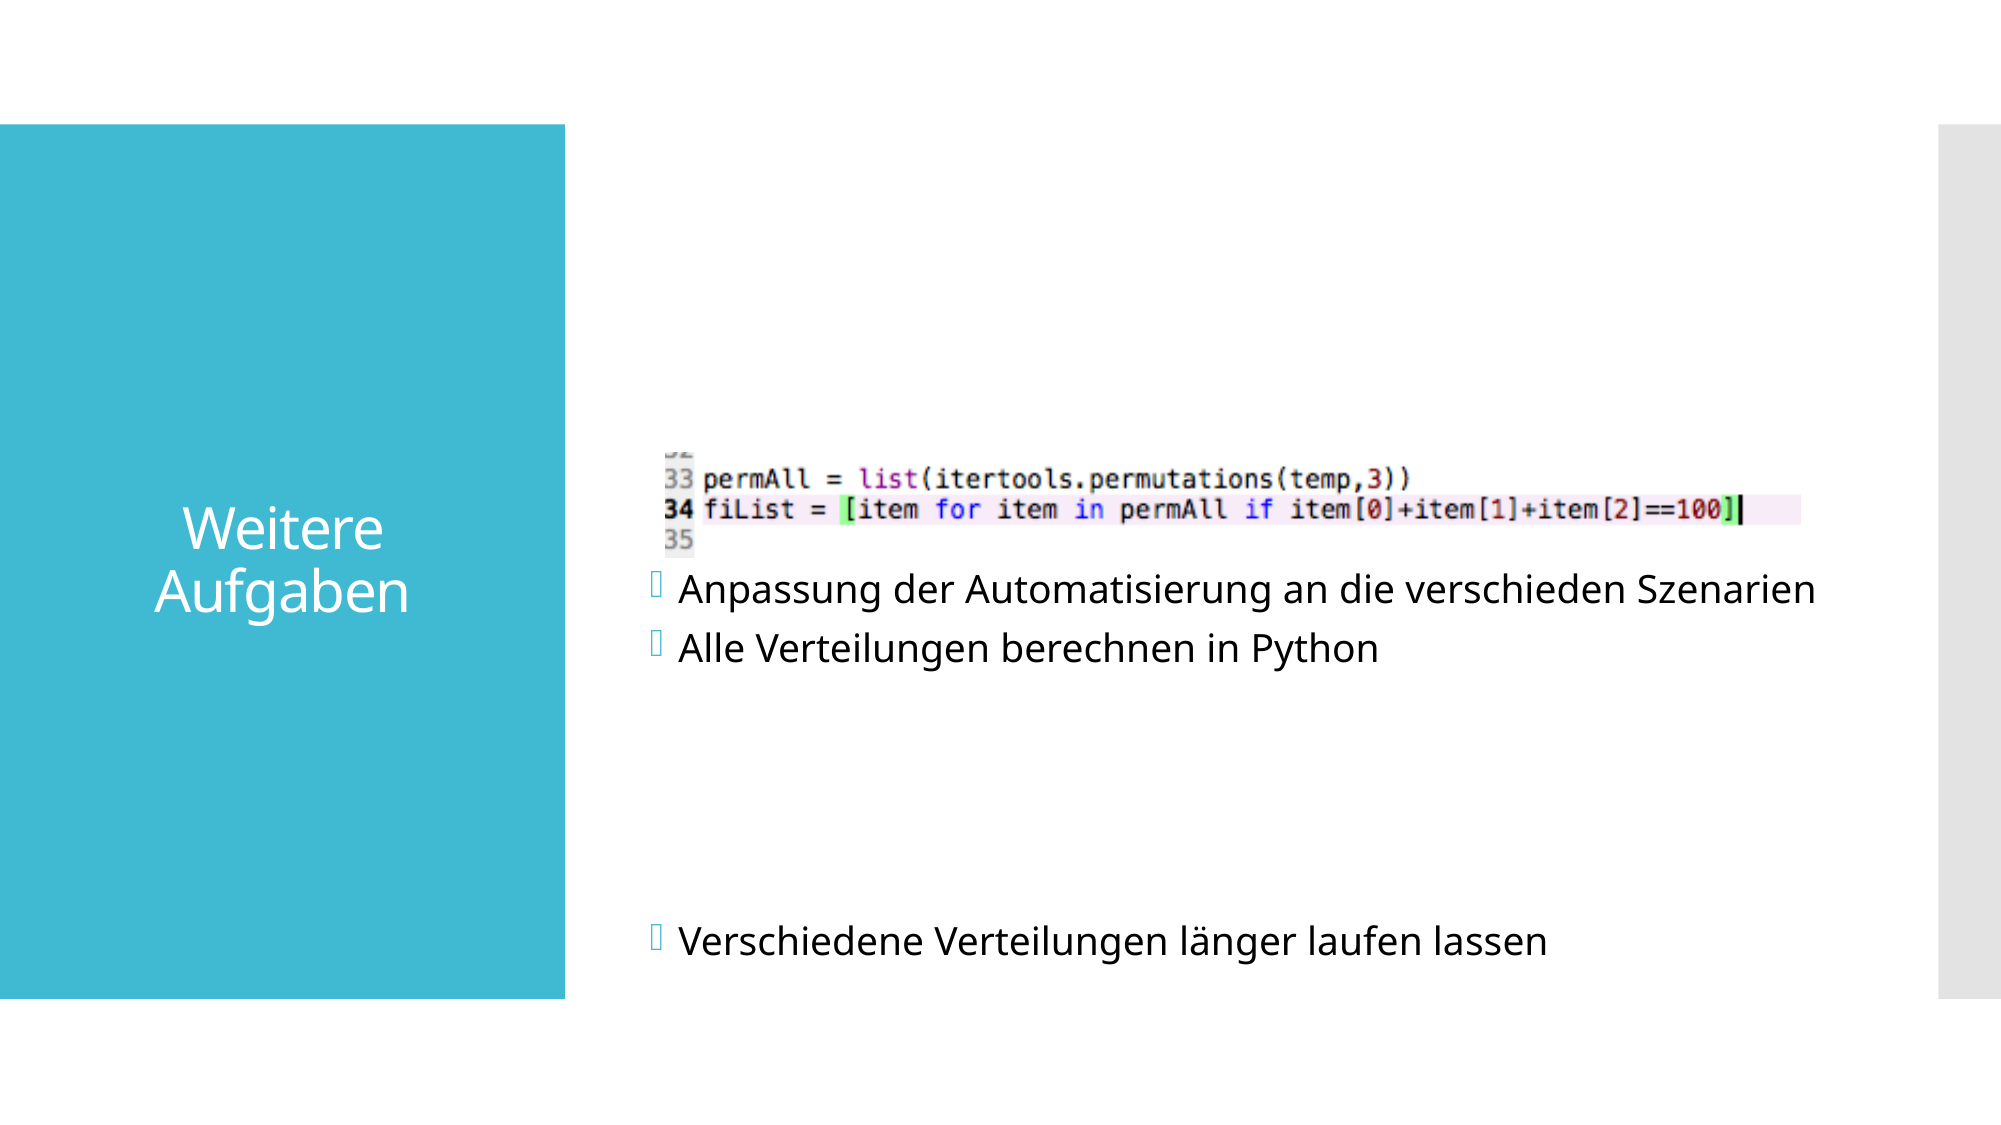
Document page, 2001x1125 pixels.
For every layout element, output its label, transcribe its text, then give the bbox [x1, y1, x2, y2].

picture [664, 452, 1801, 558]
list Anpassung der Automatisierung an die verschieden Szenarien Alle Verteilungen berechnen in Python Verschiedene Verteilungen länger laufen lassen [634, 28, 1835, 1011]
title Weitere Aufgaben [41, 184, 525, 940]
